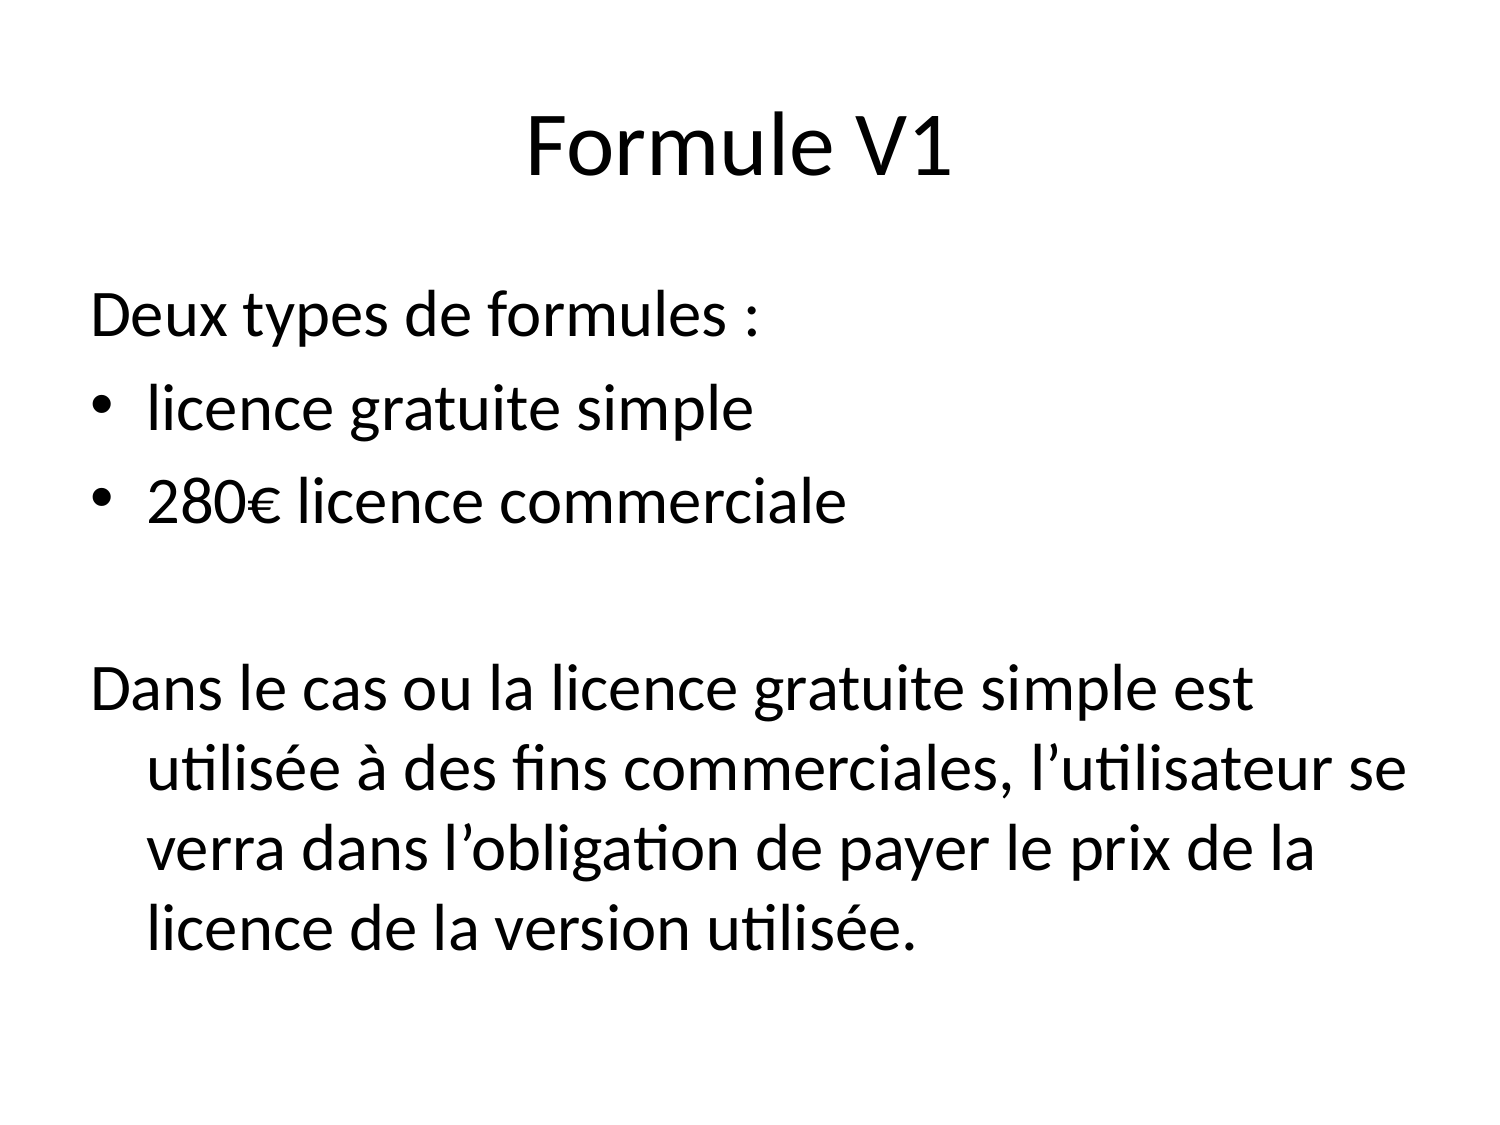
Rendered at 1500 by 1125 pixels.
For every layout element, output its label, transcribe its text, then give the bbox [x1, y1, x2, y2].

title Formule V1 [75, 45, 1425, 233]
list Deux types de formules : licence gratuite simple 280€ licence commerciale Dans le cas ou la licence gratuite simple est utilisée à des fins commerciales, l’utilisateur se verra dans l’obligation de payer le prix de la licence de la version utilisée. [75, 262, 1425, 1005]
